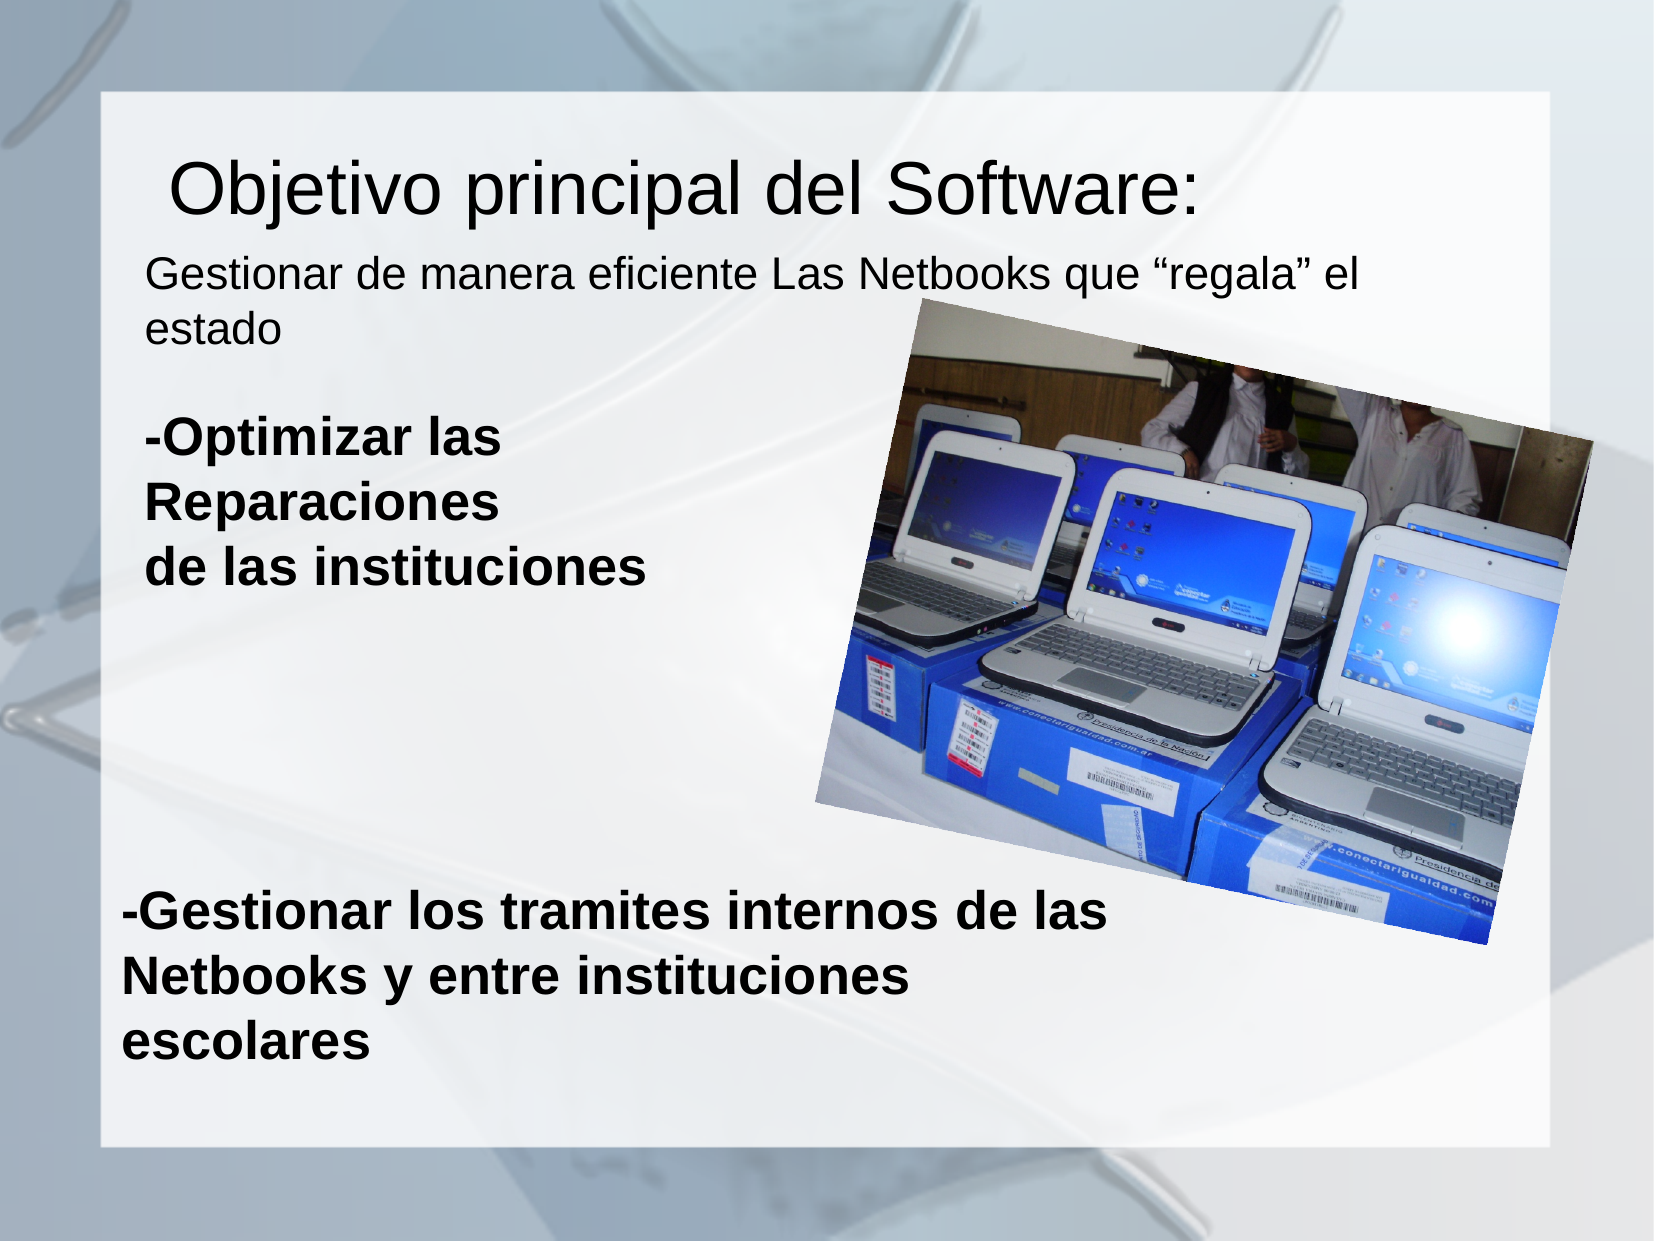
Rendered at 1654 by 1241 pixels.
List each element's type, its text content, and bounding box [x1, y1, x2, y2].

picture [0, 0, 1654, 1241]
text_box Gestionar de manera eficiente Las Netbooks que “regala” el estado [129, 236, 1477, 354]
text_box -Optimizar las Reparaciones de las instituciones [129, 394, 792, 591]
text_box -Gestionar los tramites internos de las Netbooks y entre instituciones escolares [106, 867, 1134, 1134]
text_box Objetivo principal del Software: [153, 132, 1359, 231]
